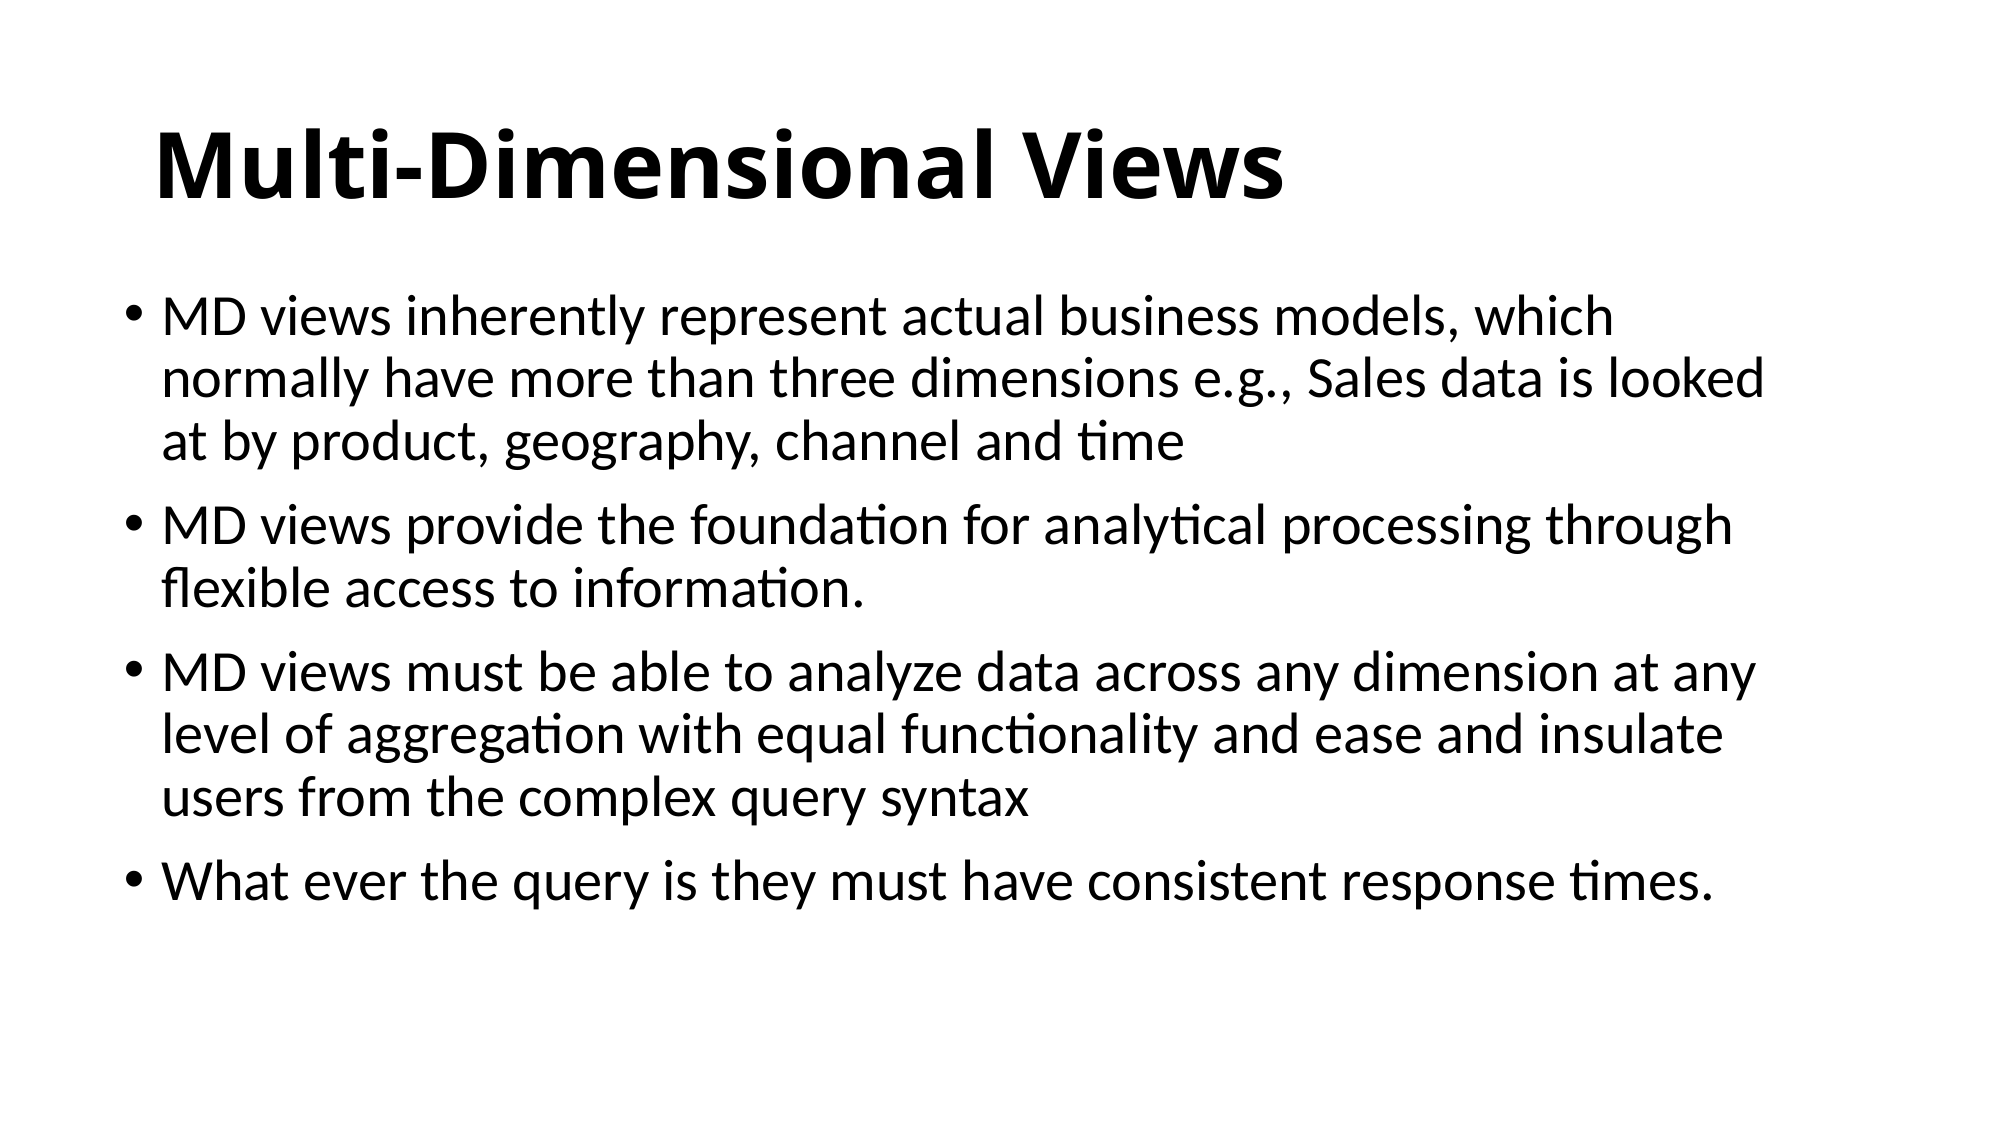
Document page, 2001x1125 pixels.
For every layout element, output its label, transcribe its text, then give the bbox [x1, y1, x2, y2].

title Multi-Dimensional Views [137, 59, 1863, 278]
list MD views inherently represent actual business models, which normally have more than three dimensions e.g., Sales data is looked at by product, geography, channel and time MD views provide the foundation for analytical processing through flexible access to information. MD views must be able to analyze data across any dimension at any level of aggregation with equal functionality and ease and insulate users from the complex query syntax What ever the query is they must have consistent response times. [109, 277, 1834, 992]
